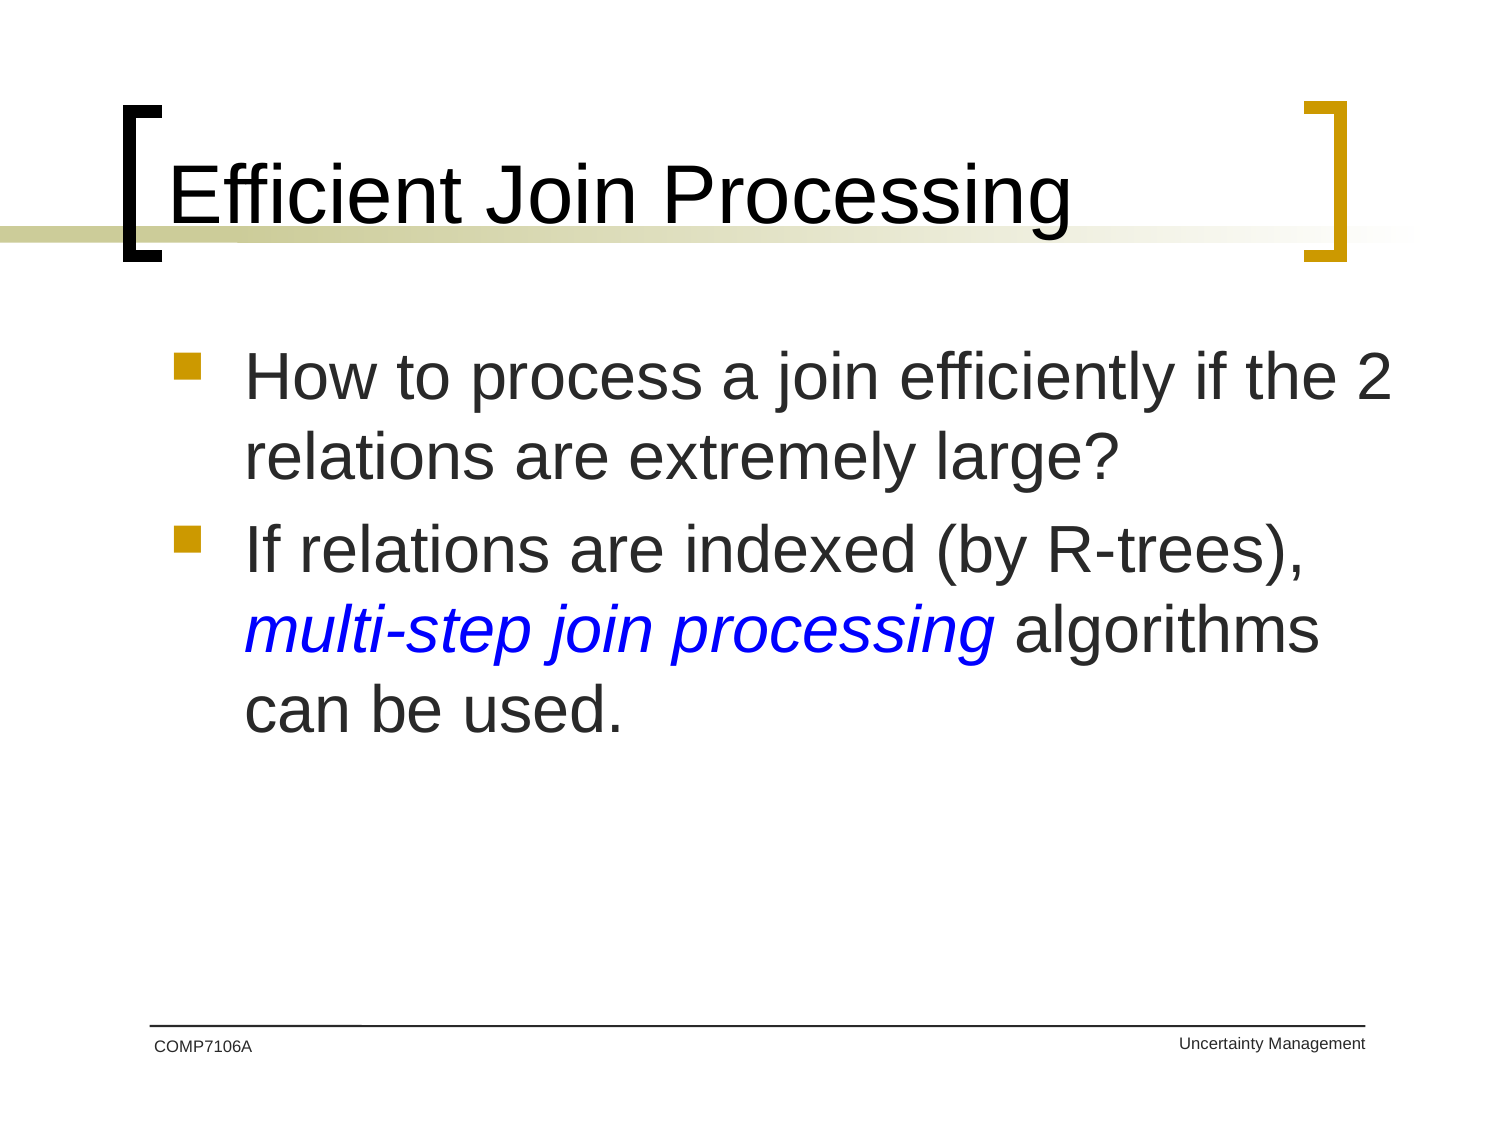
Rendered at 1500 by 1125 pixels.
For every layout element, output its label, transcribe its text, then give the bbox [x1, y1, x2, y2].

footer COMP7106A [138, 1027, 315, 1104]
title Efficient Join Processing [152, 15, 1328, 248]
list How to process a join efficiently if the 2 relations are extremely large? If relations are indexed (by R-trees), multi-step join processing algorithms can be used. [155, 324, 1413, 1001]
